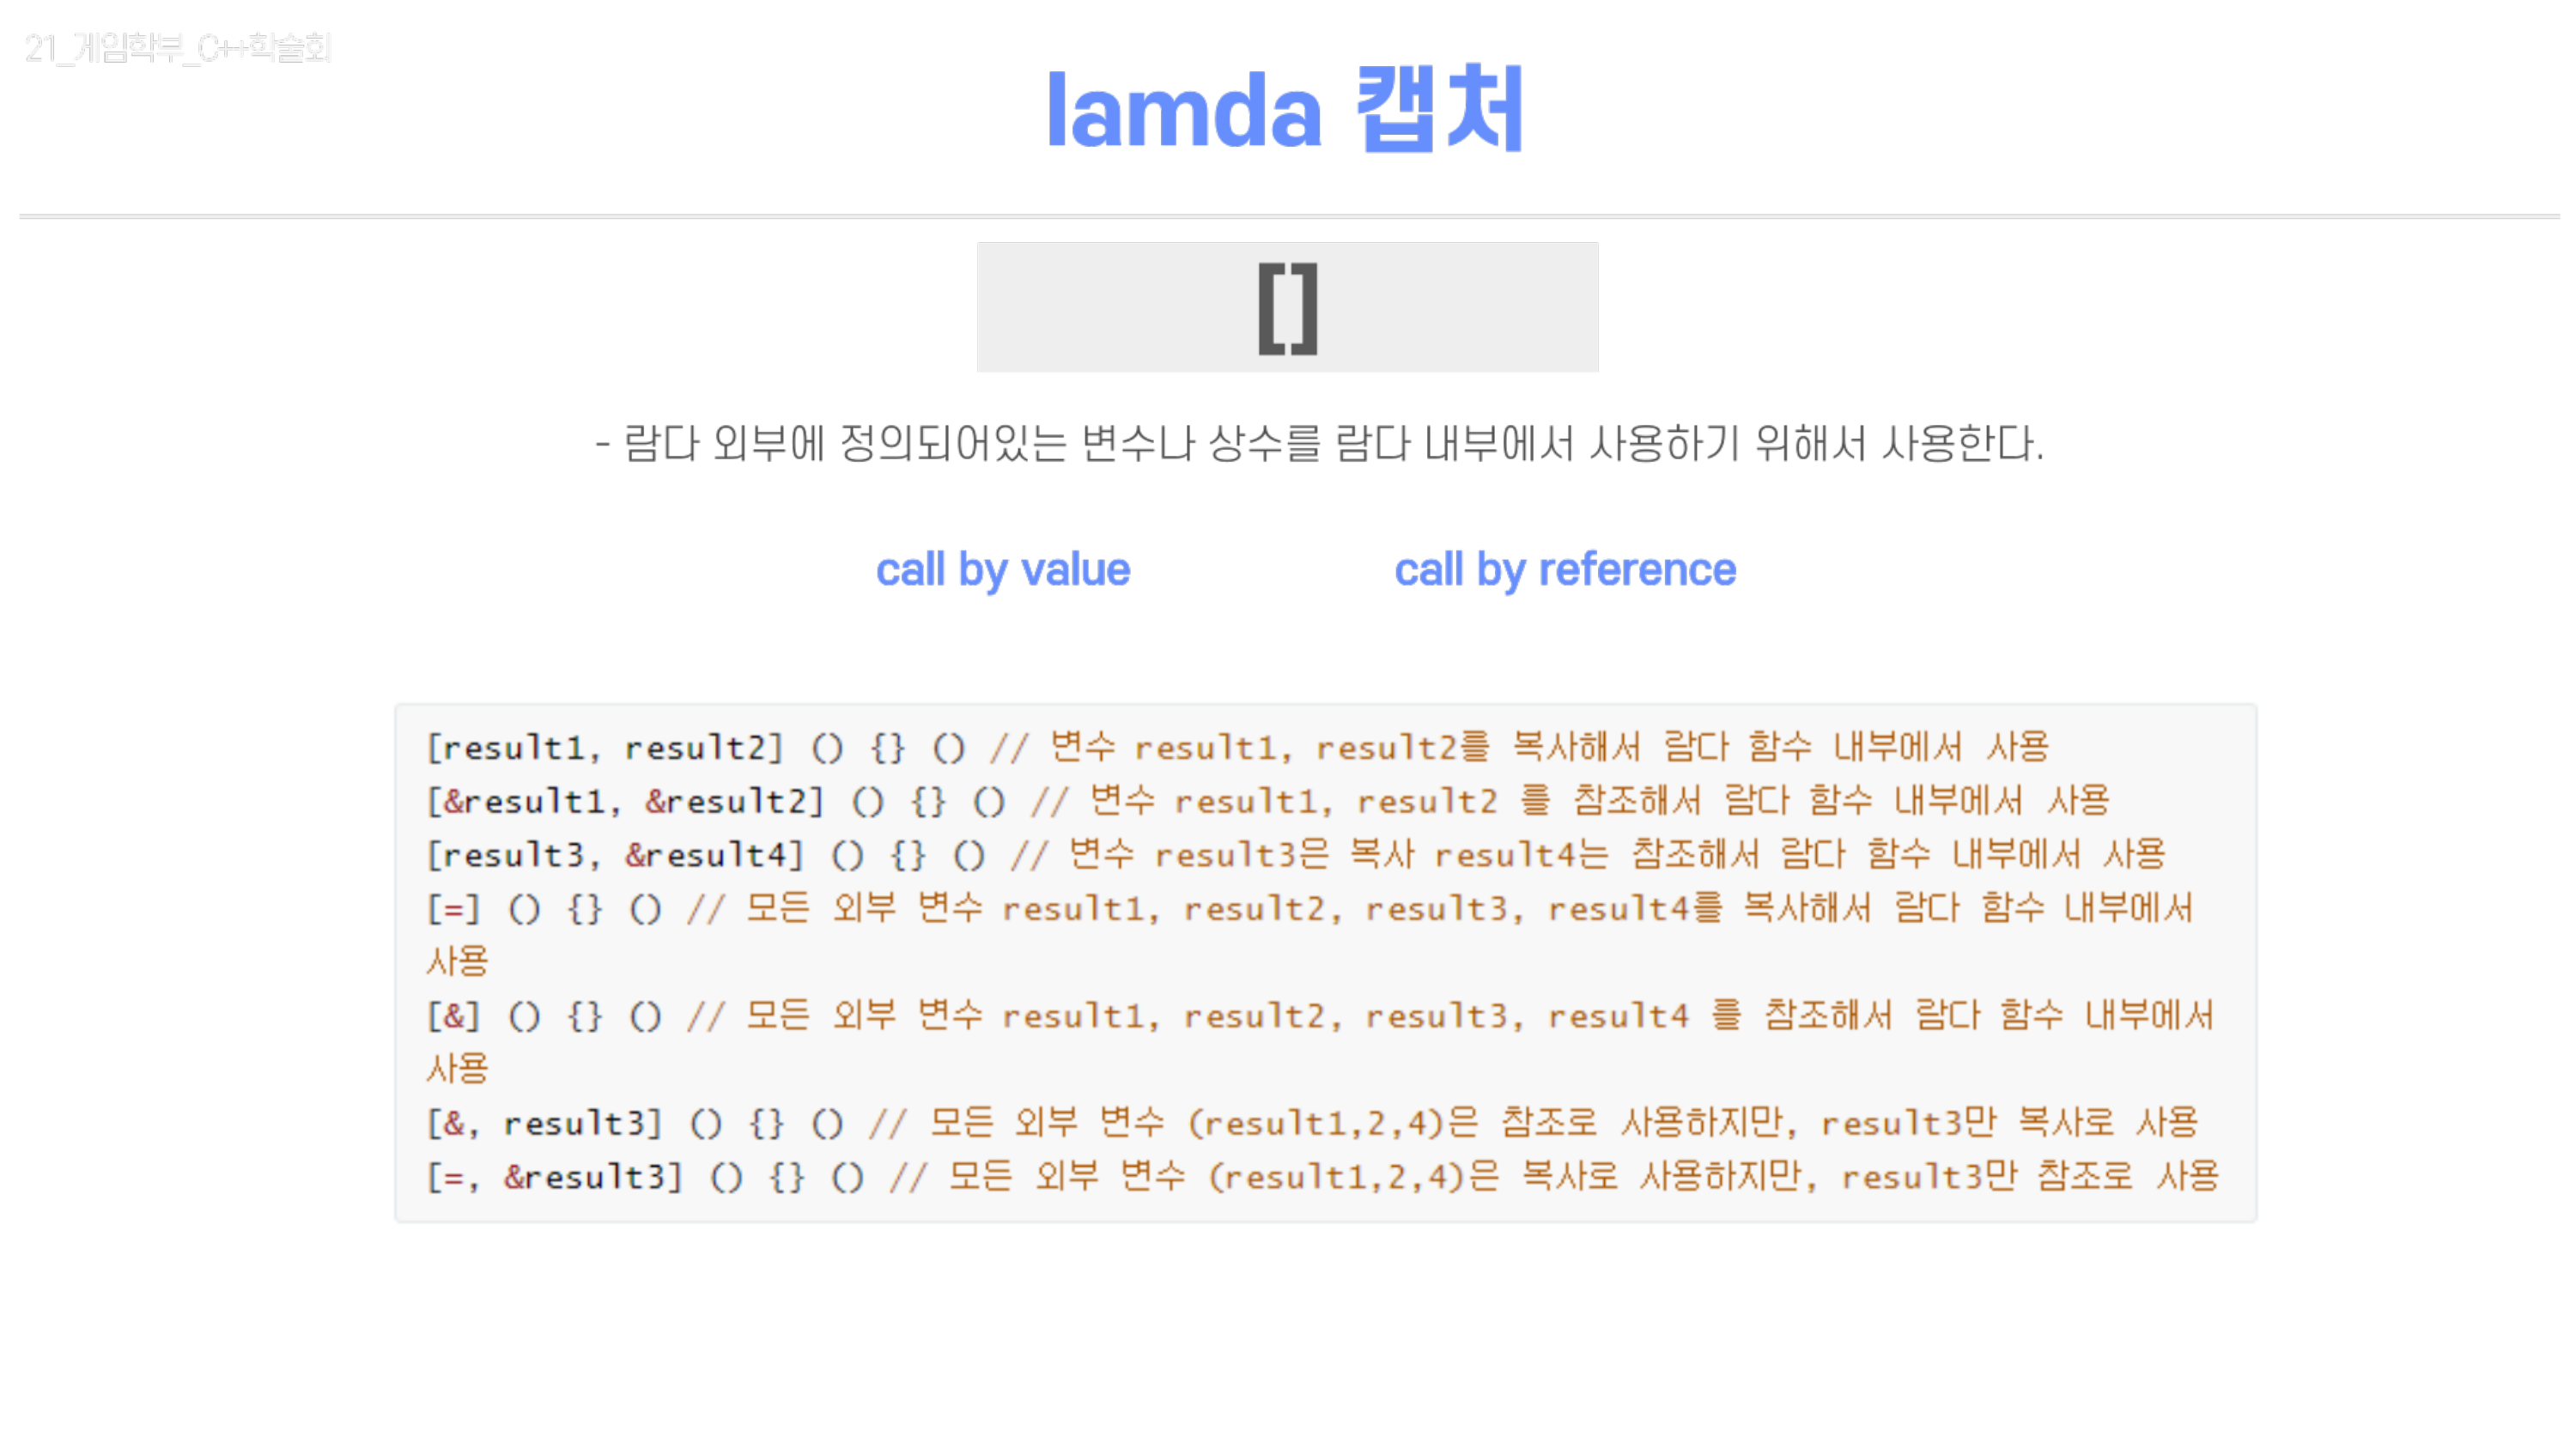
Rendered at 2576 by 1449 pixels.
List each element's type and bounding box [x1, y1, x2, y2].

text_box [18, 210, 2561, 222]
picture [589, 228, 2071, 490]
text_box [383, 696, 2288, 1242]
picture [869, 530, 1151, 617]
picture [1388, 530, 1759, 617]
picture [19, 19, 349, 85]
picture [769, 29, 1576, 210]
